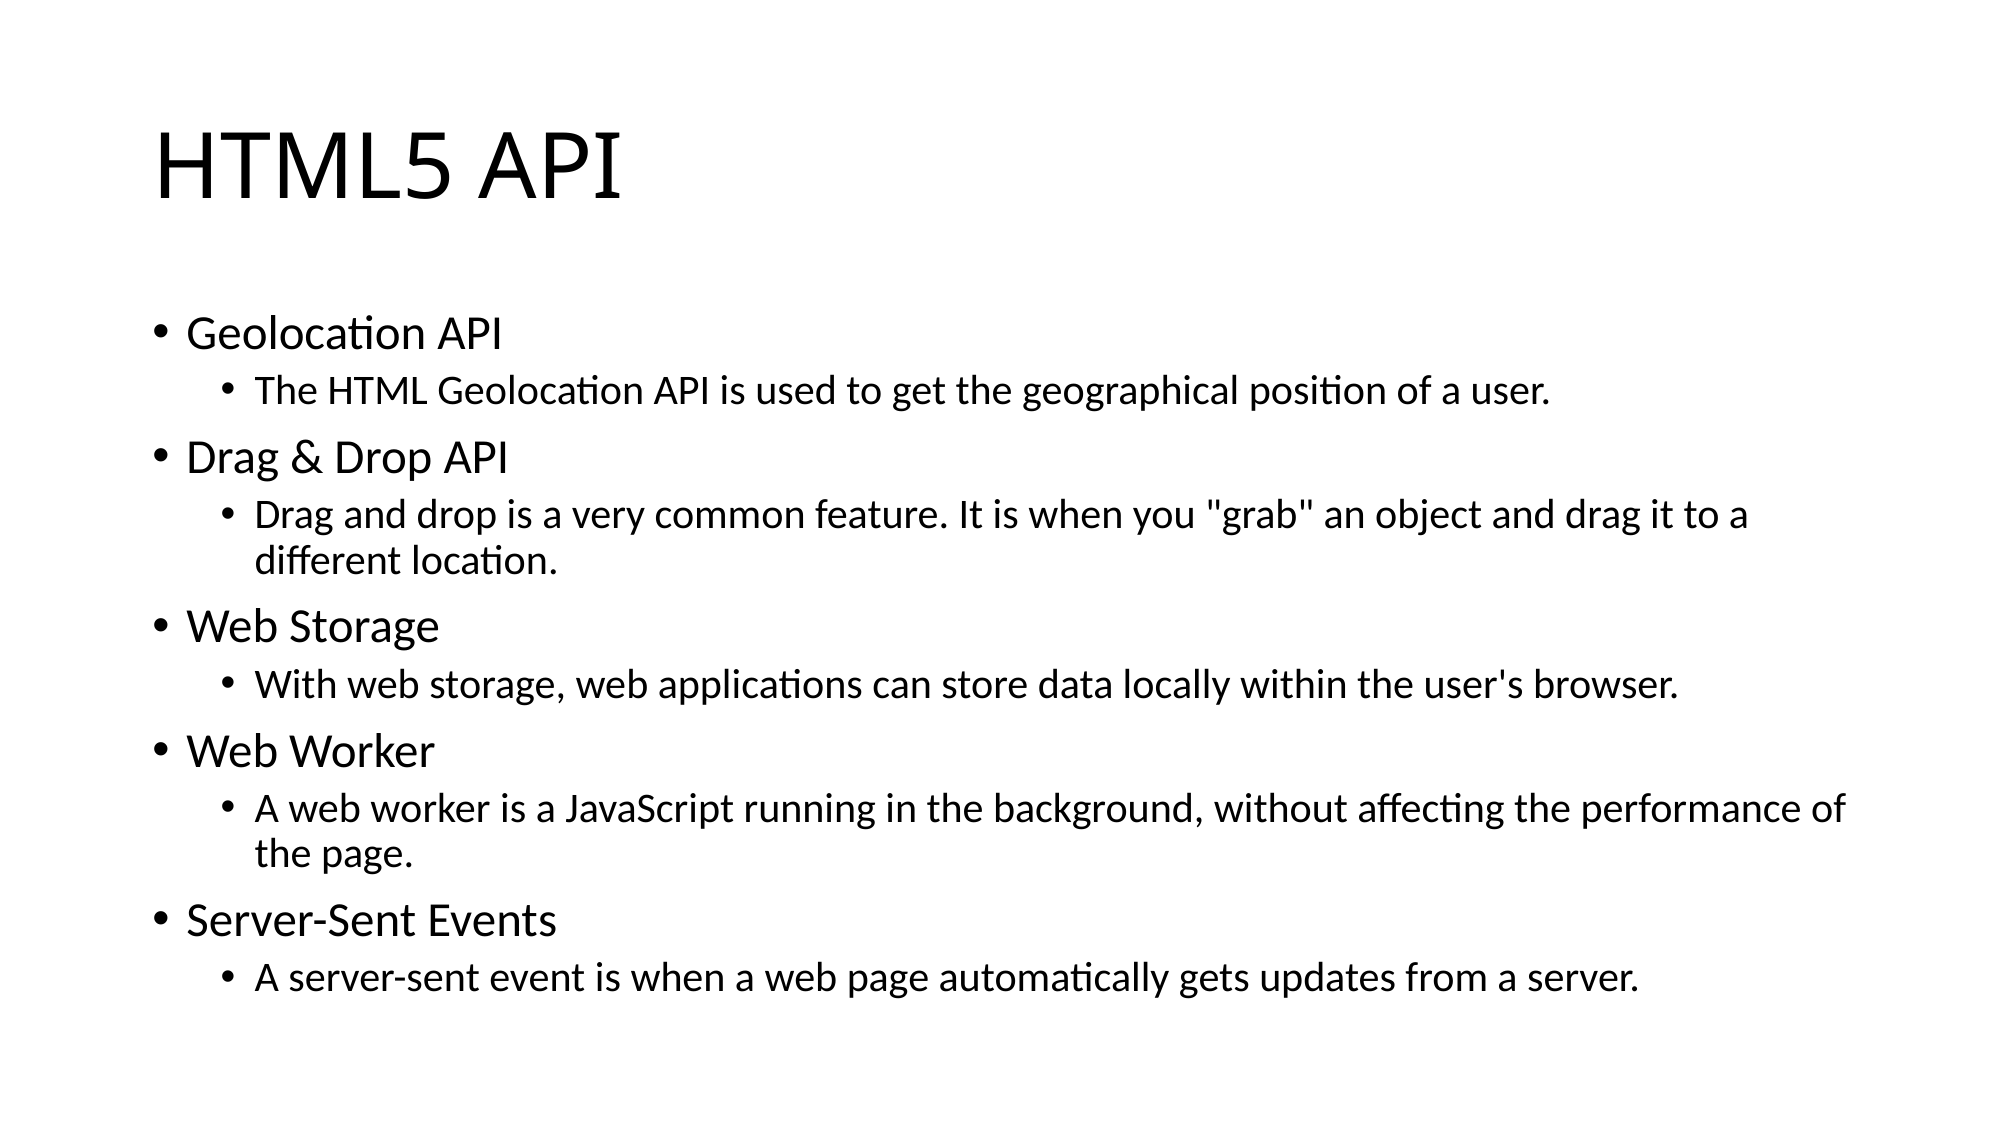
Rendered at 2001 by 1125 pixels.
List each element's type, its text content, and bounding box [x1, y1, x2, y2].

title HTML5 API [137, 59, 1863, 278]
list Geolocation API The HTML Geolocation API is used to get the geographical position of a user. Drag & Drop API Drag and drop is a very common feature. It is when you "grab" an object and drag it to a different location. Web Storage With web storage, web applications can store data locally within the user's browser. Web Worker A web worker is a JavaScript running in the background, without affecting the performance of the page. Server-Sent Events A server-sent event is when a web page automatically gets updates from a server. [137, 299, 1863, 1014]
